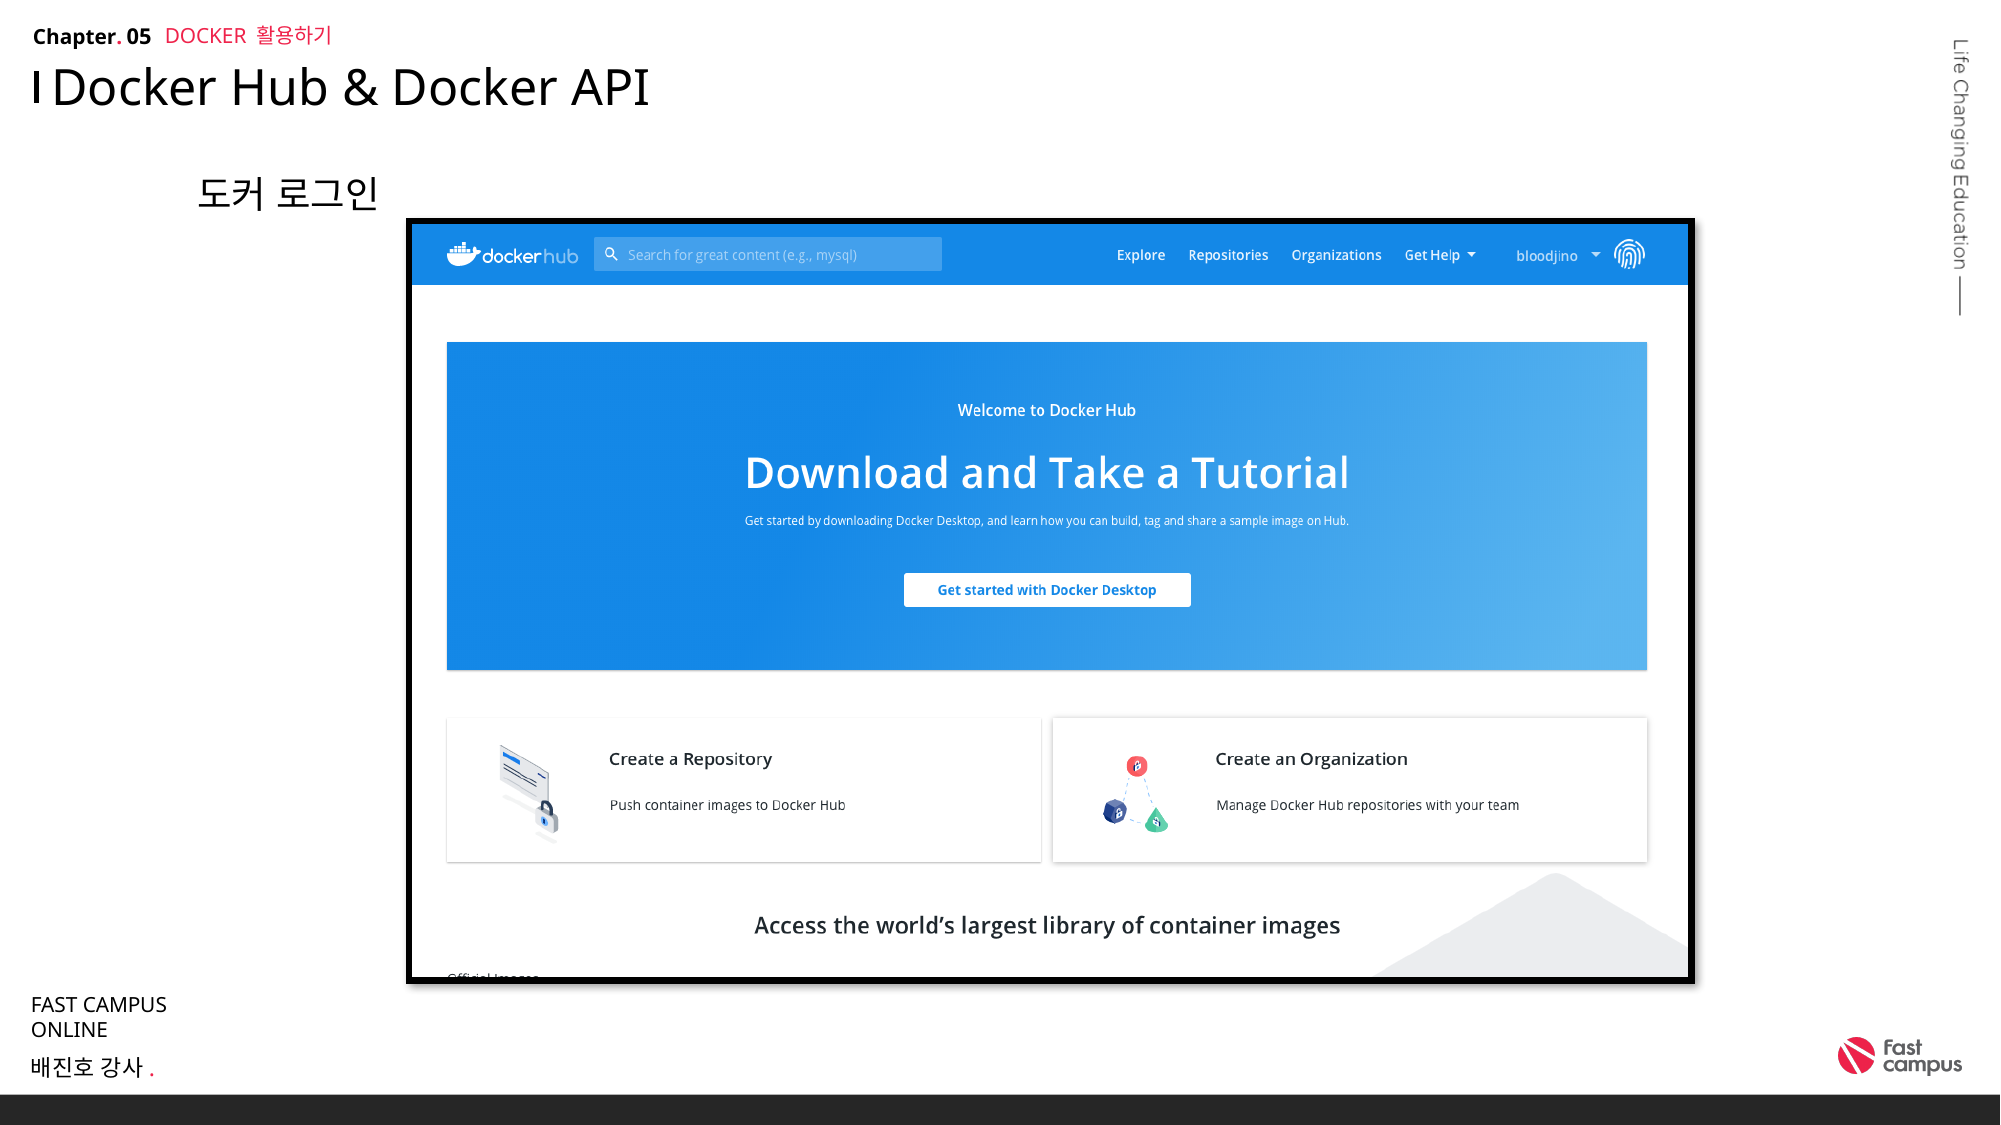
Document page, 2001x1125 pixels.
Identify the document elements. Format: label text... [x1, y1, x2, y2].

picture [411, 224, 1689, 978]
text_box 도커 로그인 [182, 163, 406, 224]
list DOCKER 활용하기 [150, 18, 674, 54]
picture [1838, 1037, 1962, 1076]
list 05 [111, 18, 150, 54]
title Docker Hub & Docker API [36, 54, 1830, 111]
picture [1942, 23, 1981, 316]
